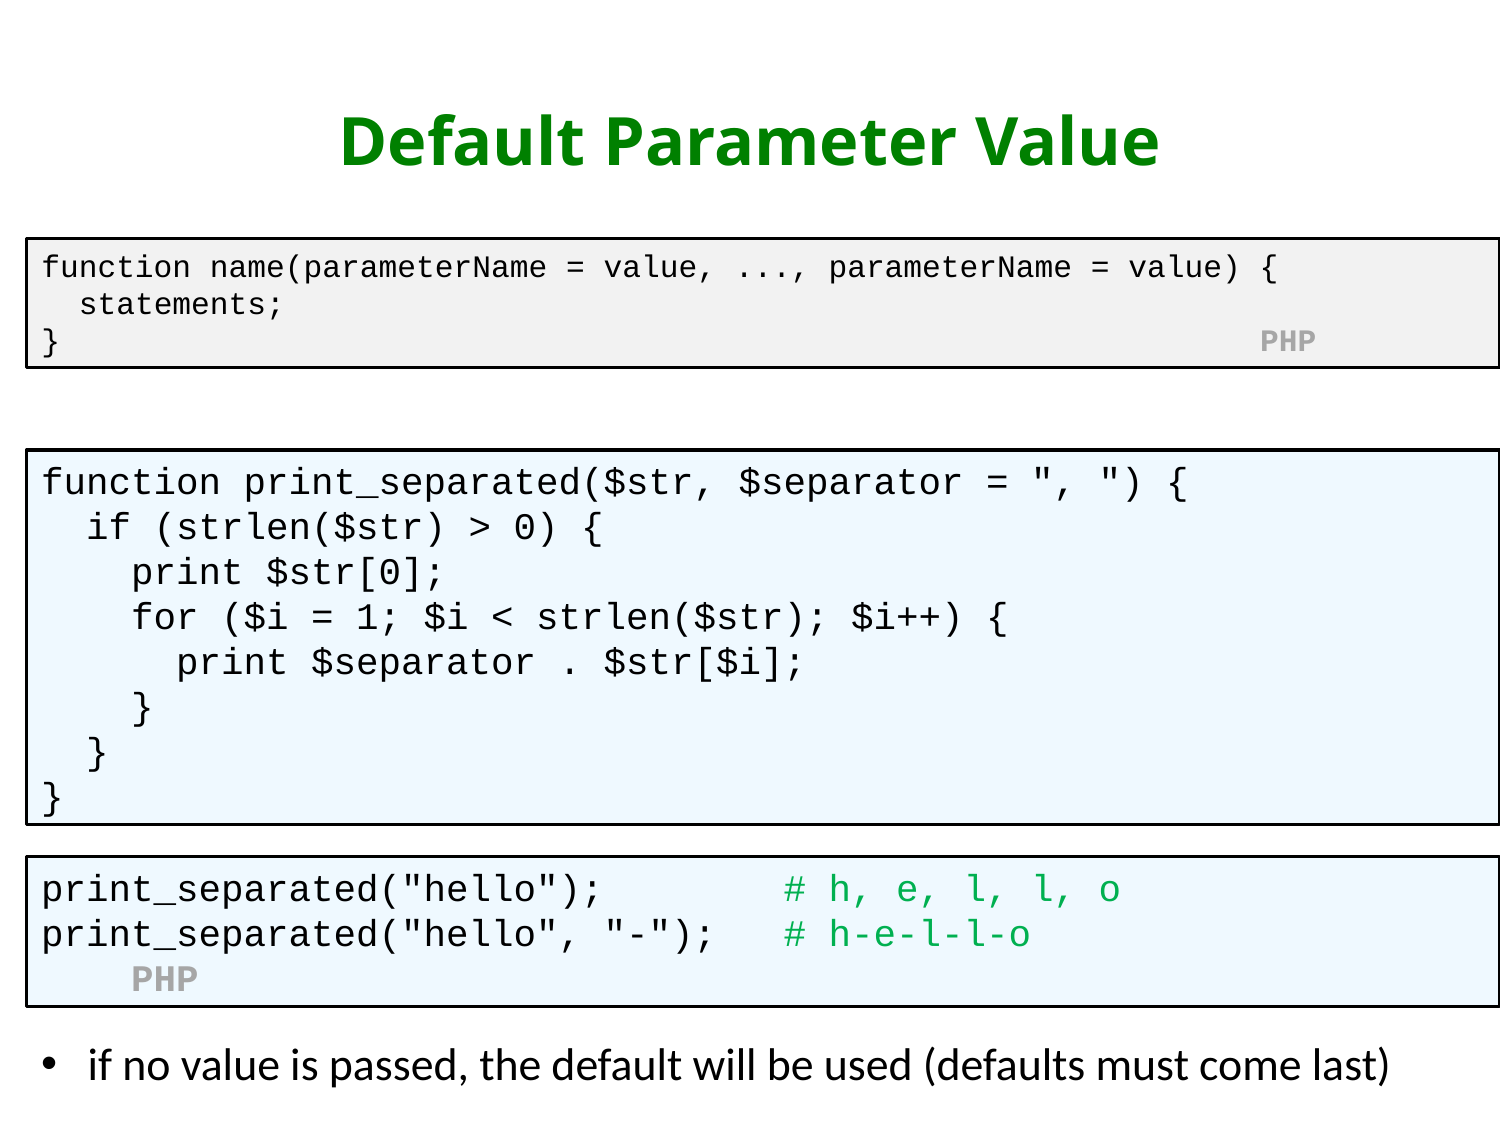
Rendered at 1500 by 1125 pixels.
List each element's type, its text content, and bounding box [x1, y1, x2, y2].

text_box if no value is passed, the default will be used (defaults must come last) [26, 1027, 1500, 1098]
title Default Parameter Value [75, 45, 1425, 233]
text_box print_separated("hello"); # h, e, l, l, o print_separated("hello", "-"); # h-e-l-l-o PHP [26, 856, 1500, 1007]
list function name(parameterName = value, ..., parameterName = value) { statements; } PHP [26, 238, 1500, 368]
text_box function print_separated($str, $separator = ", ") { if (strlen($str) > 0) { print $str[0]; for ($i = 1; $i < strlen($str); $i++) { print $separator . $str[$i]; } } } [26, 449, 1500, 825]
